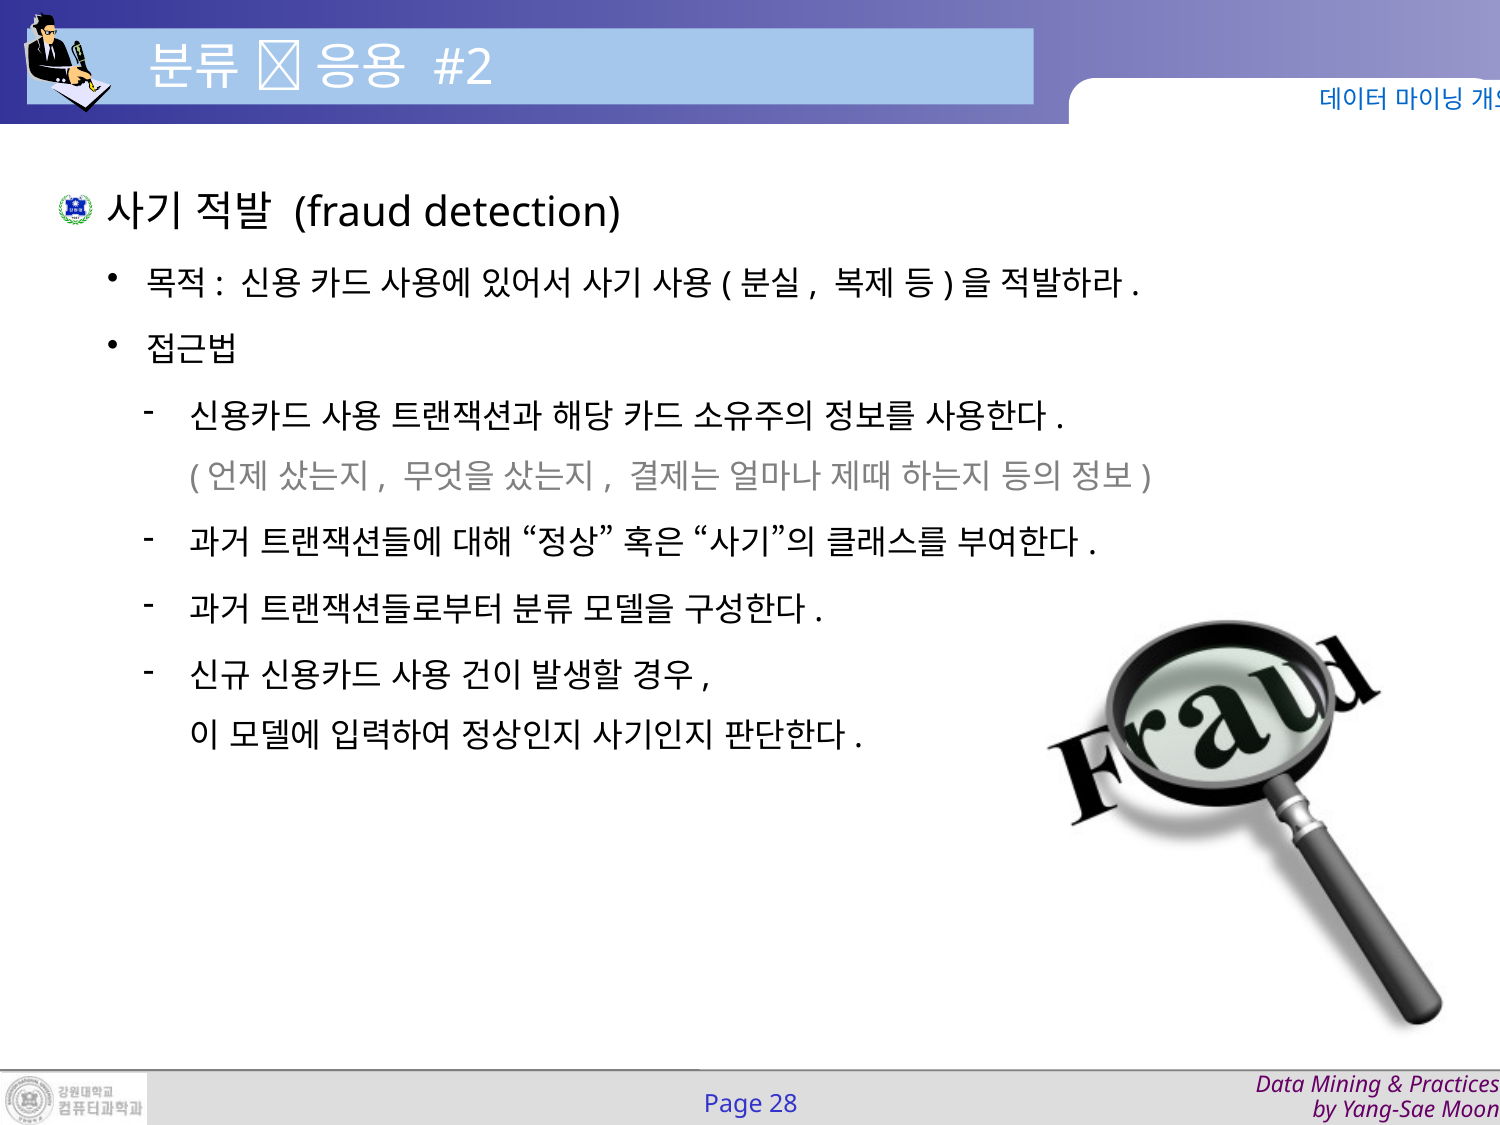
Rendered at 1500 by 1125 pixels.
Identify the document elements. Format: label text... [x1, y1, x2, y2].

picture [1008, 597, 1459, 1067]
picture [2, 1073, 147, 1125]
picture [58, 194, 93, 225]
text_box 사기 적발 (fraud detection) 목적: 신용 카드 사용에 있어서 사기 사용(분실, 복제 등)을 적발하라. 접근법 신용카드 사용 트랜잭션과 해당 카드 소유주의 정보를 사용한다. (언제 샀는지, 무엇을 샀는지, 결제는 얼마나 제때 하는지 등의 정보) 과거 트랜잭션들에 대해 “정상” 혹은 “사기”의 클래스를 부여한다. 과거 트랜잭션들로부터 분류 모델을 구성한다. 신규 신용카드 사용 건이 발생할 경우, 이 모델에 입력하여 정상인지 사기인지 판단한다. [53, 153, 1459, 761]
text_box 데이터 마이닝 개요 [1217, 78, 1500, 120]
slide_number Page 28 [682, 1079, 819, 1124]
text_box 분류  응용 #2 [133, 26, 1069, 102]
